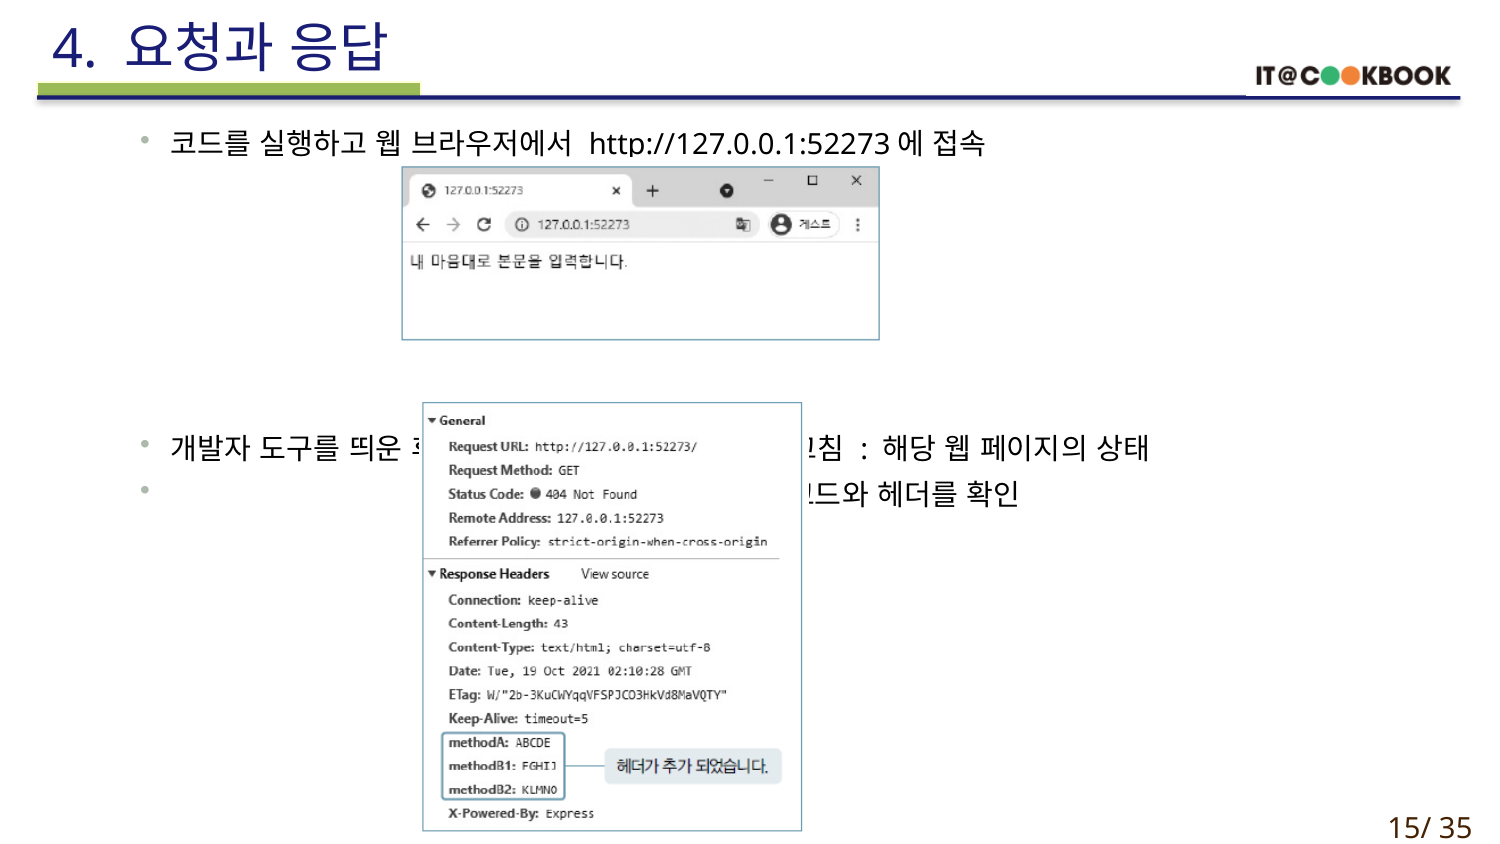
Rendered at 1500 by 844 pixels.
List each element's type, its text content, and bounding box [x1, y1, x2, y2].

list 코드를 실행하고 웹 브라우저에서 http://127.0.0.1:52273에 접속 개발자 도구를 띄운 후 Network 탭을 누르고 새로고침 : 해당 웹 페이지의 상태 코드와 헤더를 확인 [37, 114, 1463, 818]
title 4. 요청과 응답 [37, 10, 1278, 82]
picture [383, 157, 892, 358]
picture [418, 393, 810, 844]
picture [1246, 57, 1463, 96]
